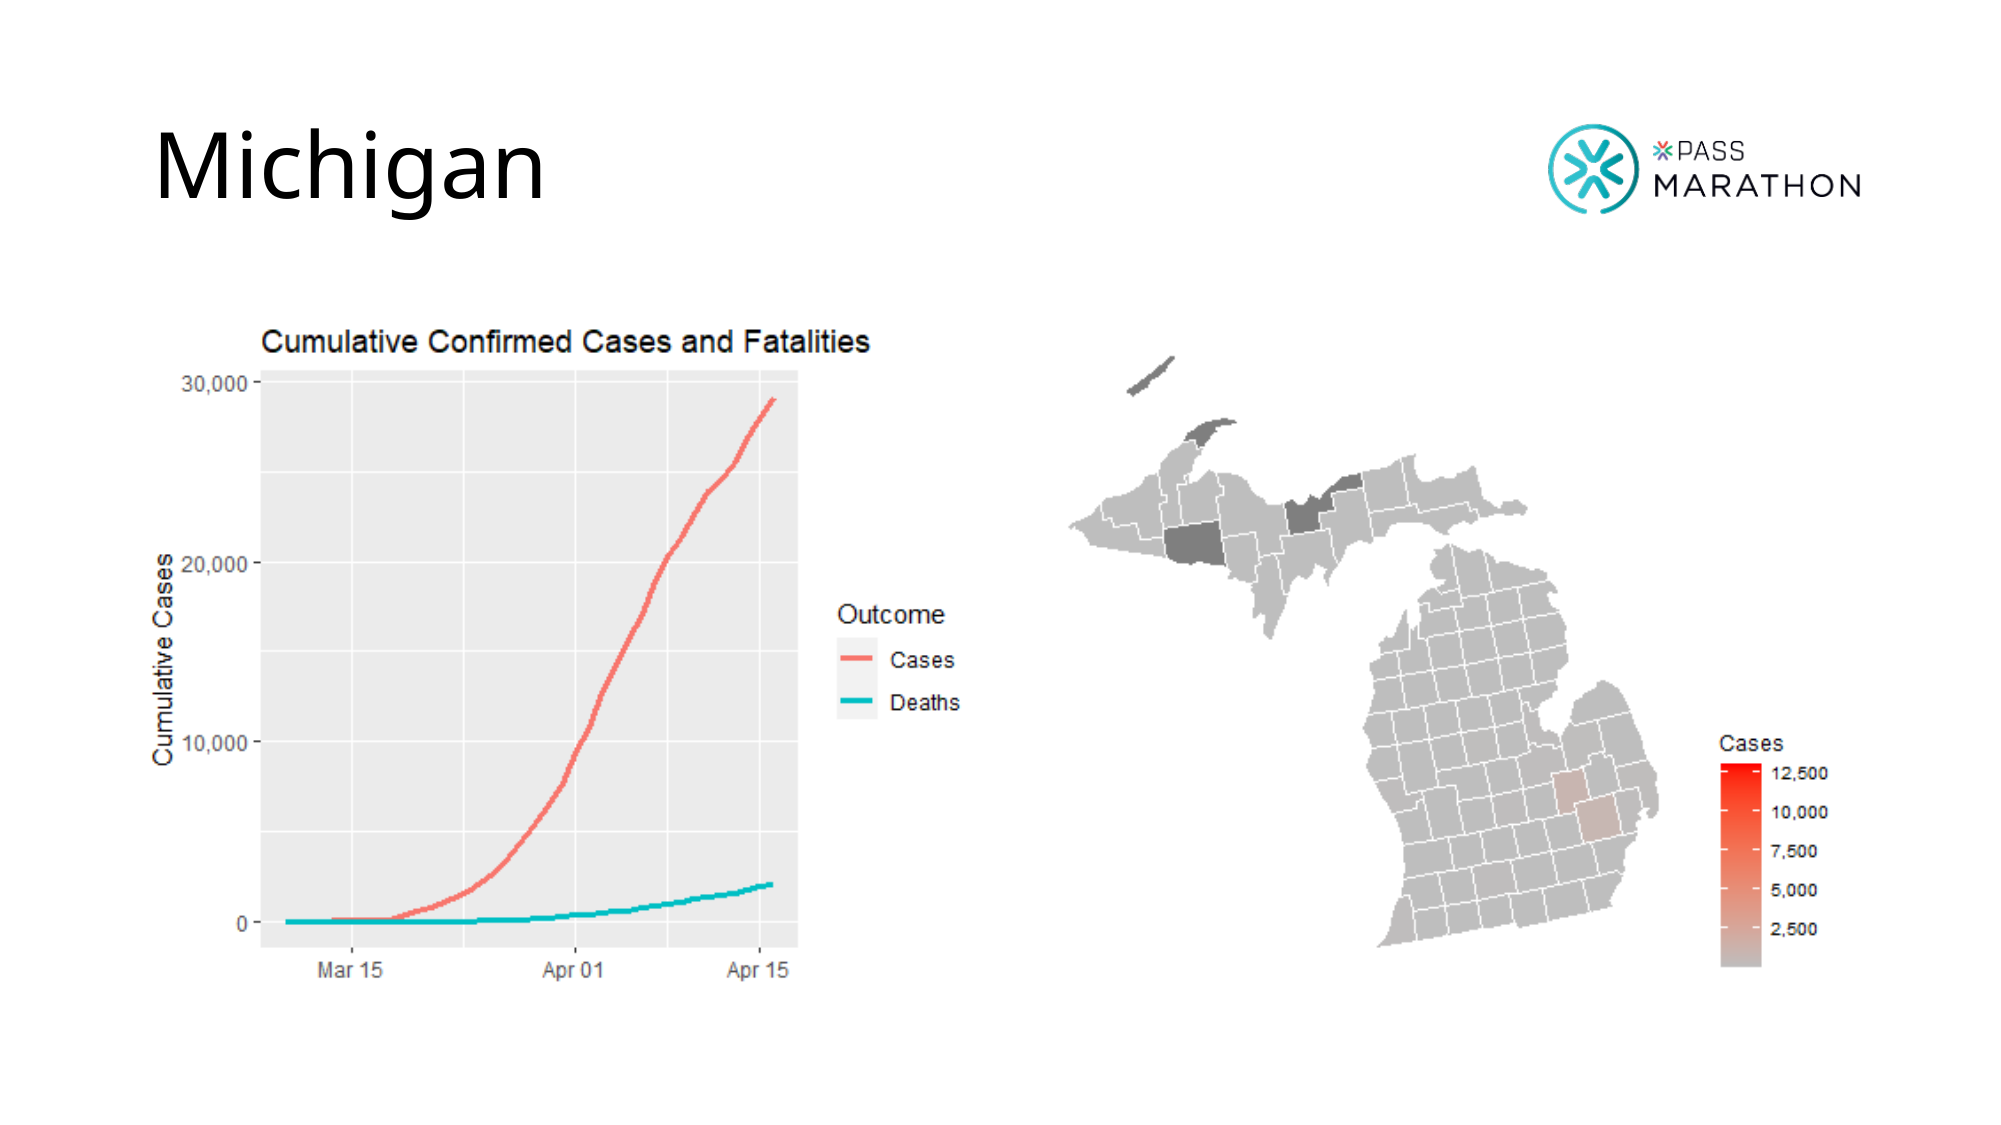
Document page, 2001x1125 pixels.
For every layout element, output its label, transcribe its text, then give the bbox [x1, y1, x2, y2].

title Michigan [137, 59, 1863, 278]
picture [137, 314, 988, 994]
picture [1012, 314, 1863, 994]
